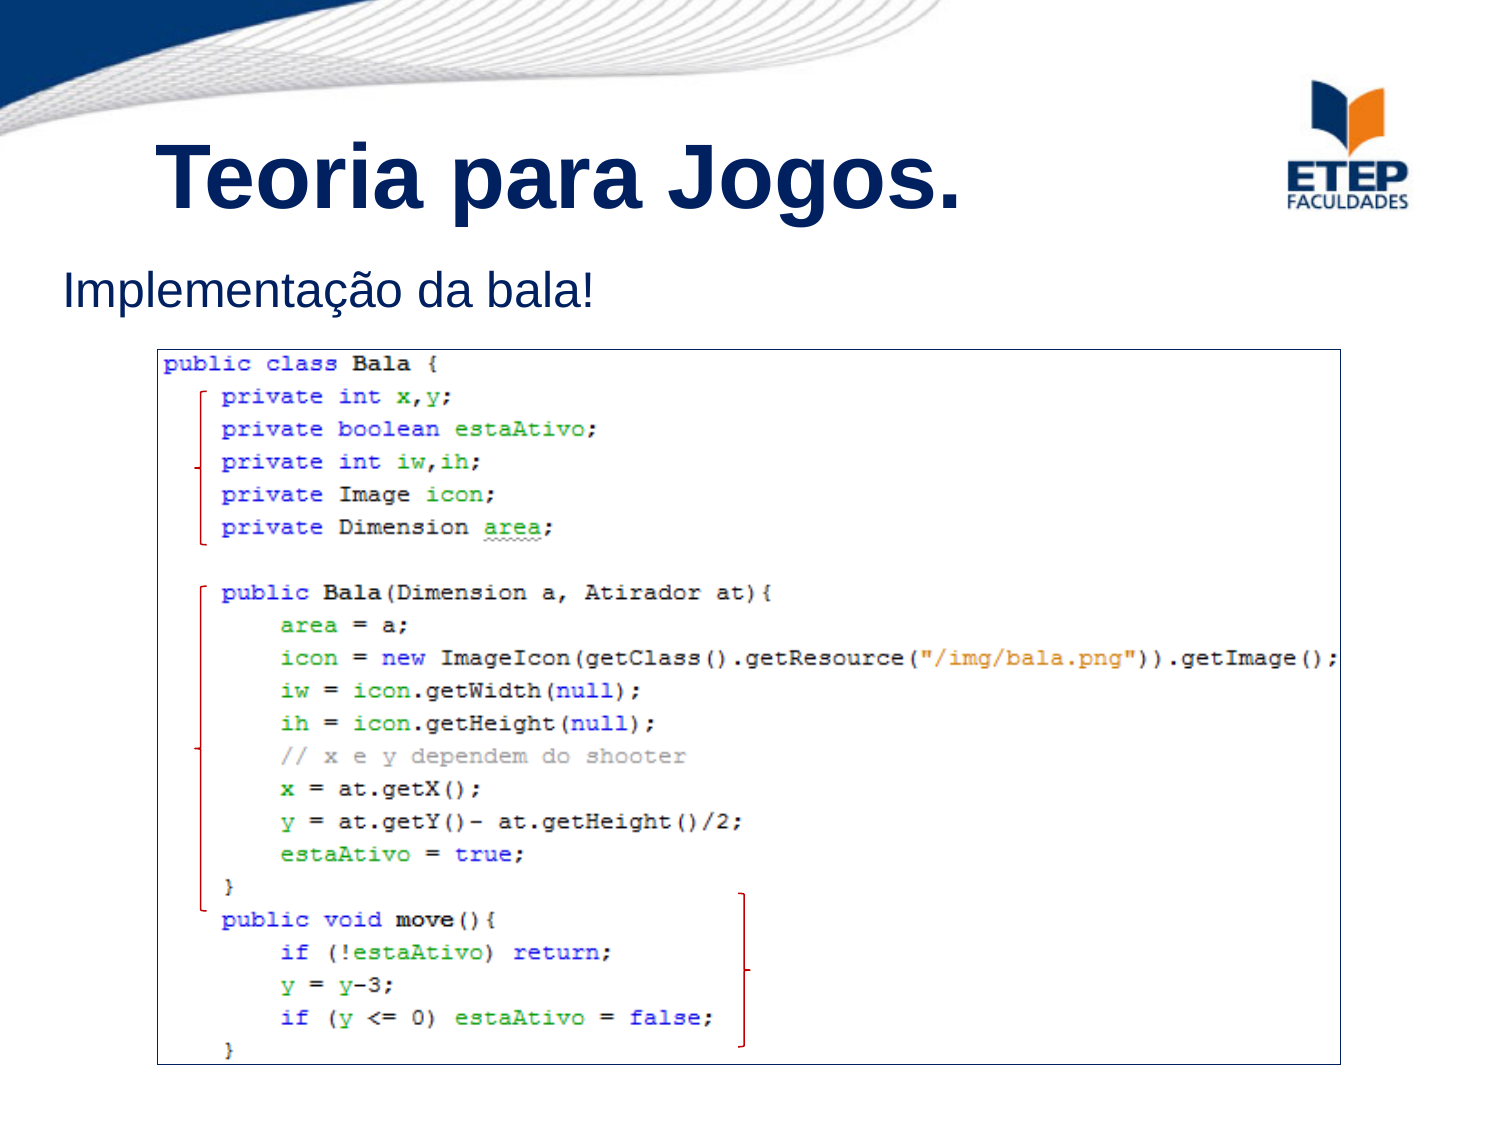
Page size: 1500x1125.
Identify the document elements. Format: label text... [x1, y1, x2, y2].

text_box Teoria para Jogos. [140, 109, 1282, 235]
picture [0, 0, 1500, 1125]
text_box Implementação da bala! [47, 250, 1412, 326]
